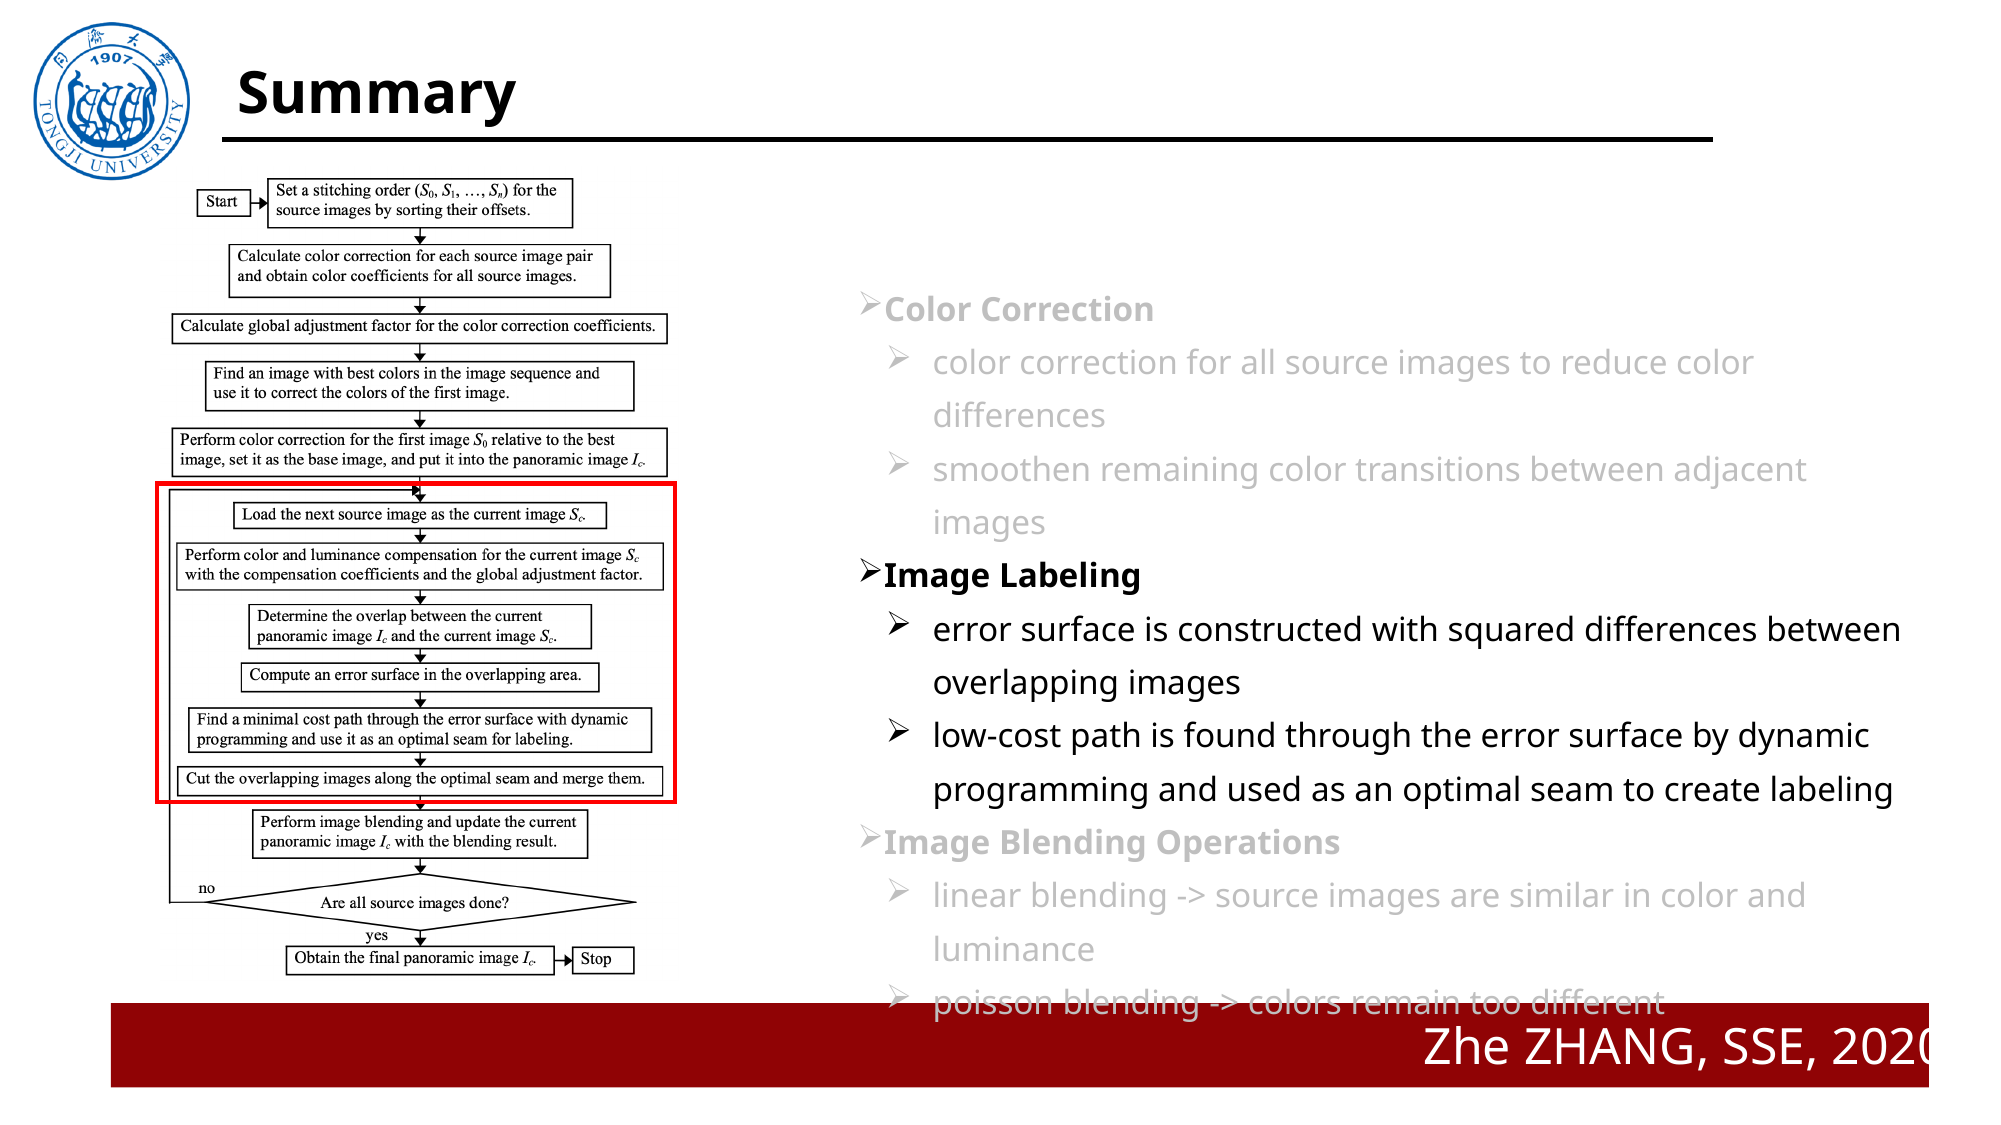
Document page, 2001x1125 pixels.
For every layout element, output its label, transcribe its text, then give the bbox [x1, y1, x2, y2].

picture [32, 22, 679, 981]
text_box [156, 482, 160, 803]
title Summary [222, 22, 1054, 167]
text_box Color Correction color correction for all source images to reduce color differences smoothen remaining color transitions between adjacent images Image Labeling error surface is constructed with squared differences between overlapping images low-cost path is found through the error surface by dynamic programming and used as an optimal seam to create labeling Image Blending Operations linear blending -> source images are similar in color and luminance poisson blending -> colors remain too different [843, 267, 1919, 1029]
